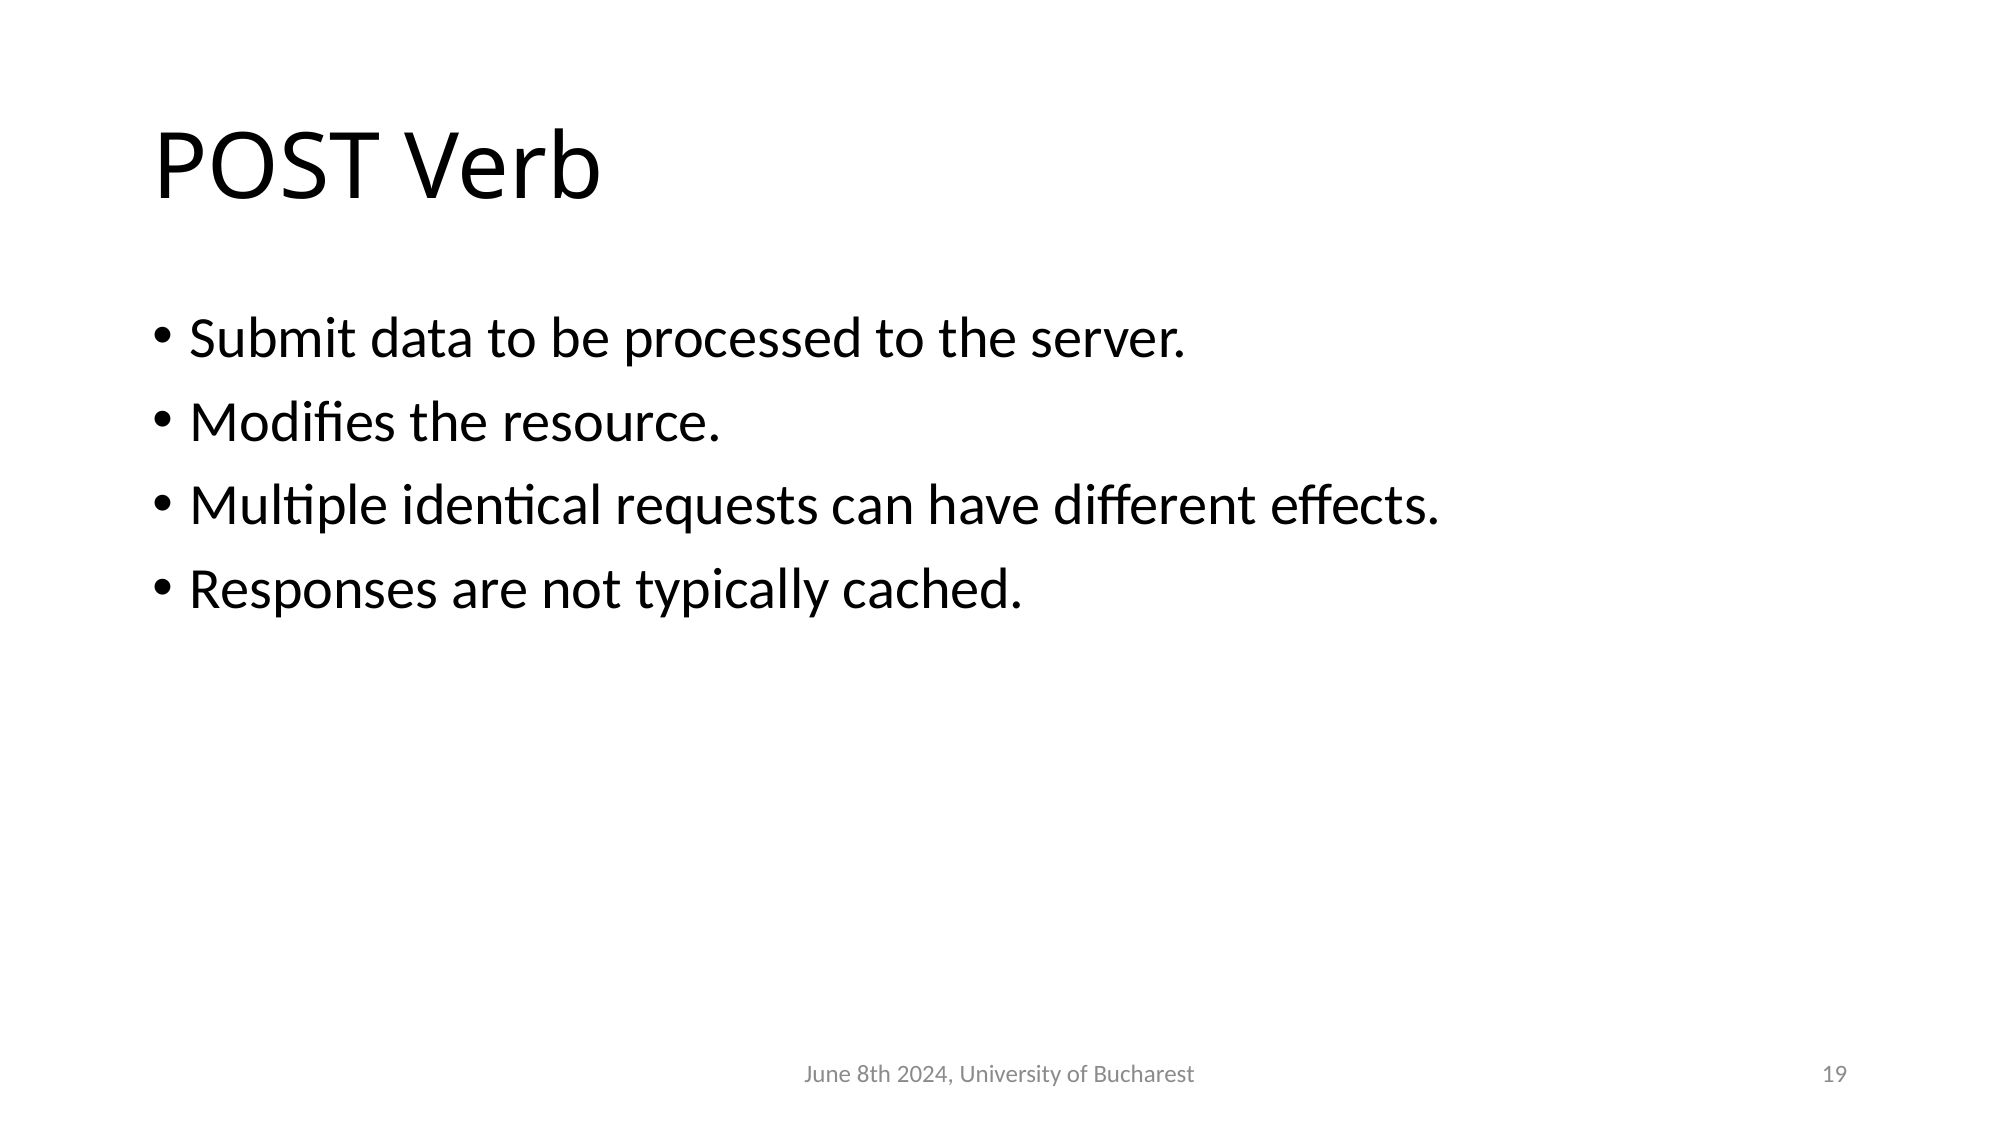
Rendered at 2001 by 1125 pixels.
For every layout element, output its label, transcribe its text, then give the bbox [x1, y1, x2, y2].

title POST Verb [137, 59, 1863, 278]
slide_number 19 [1412, 1042, 1863, 1103]
footer June 8th 2024, University of Bucharest [662, 1042, 1338, 1103]
list Submit data to be processed to the server. Modifies the resource. Multiple identical requests can have different effects. Responses are not typically cached. [137, 299, 1863, 1014]
